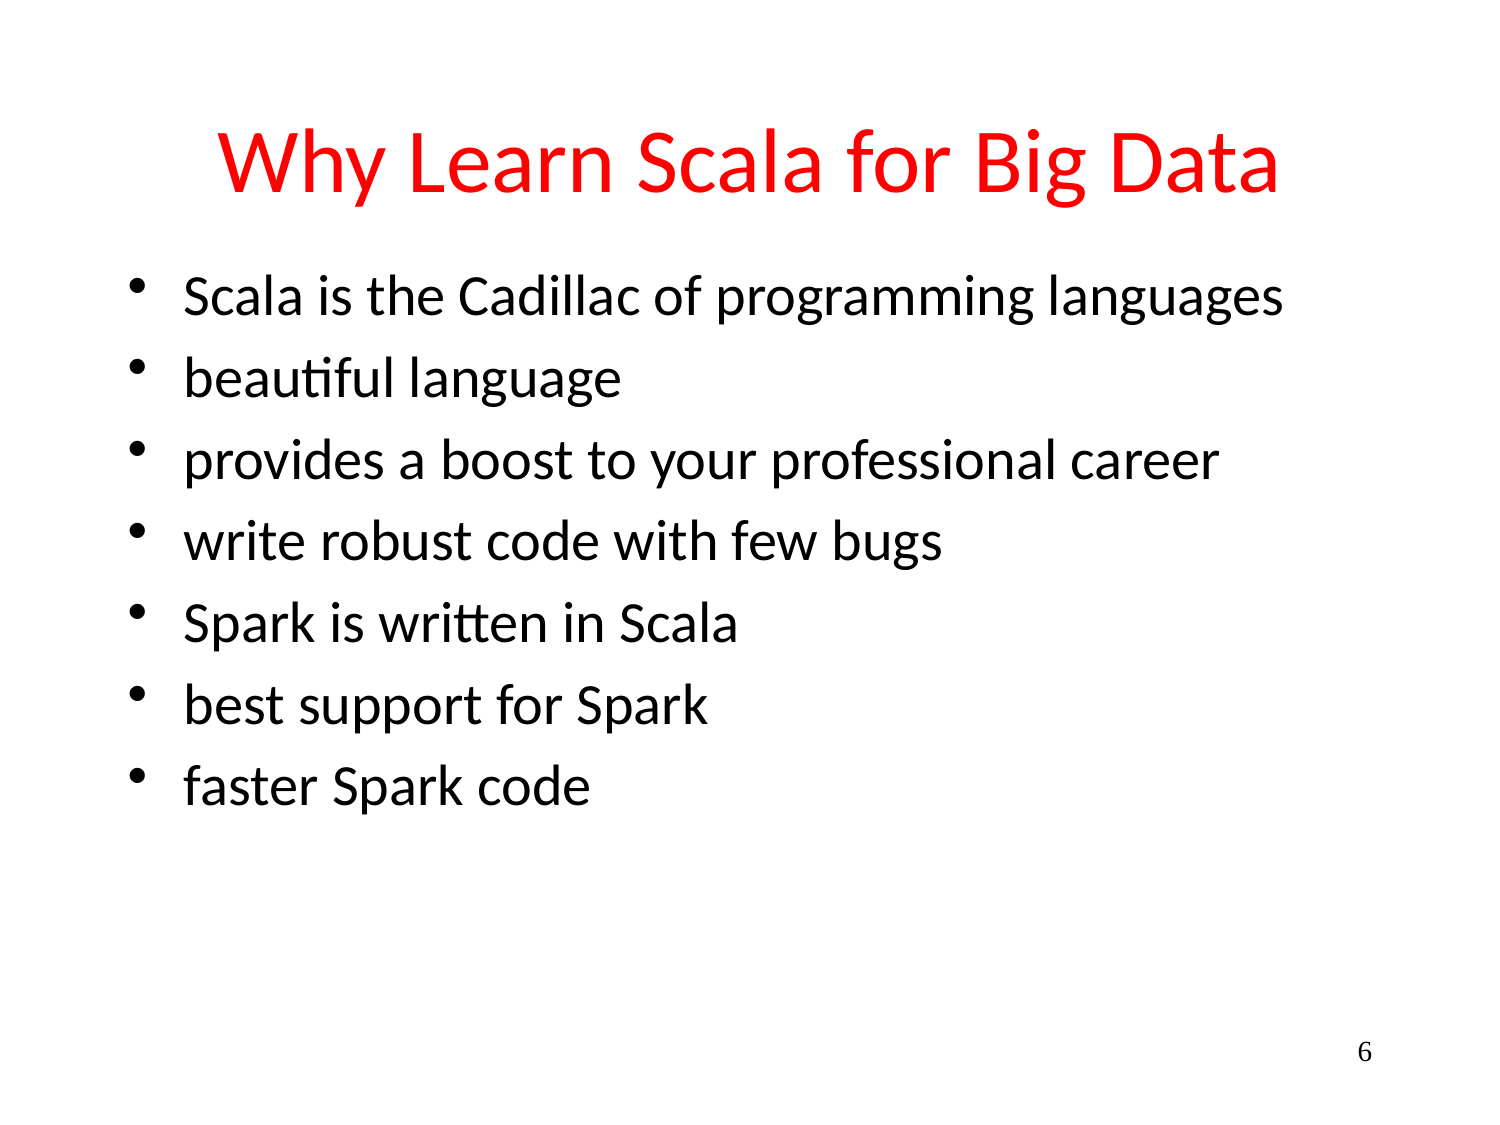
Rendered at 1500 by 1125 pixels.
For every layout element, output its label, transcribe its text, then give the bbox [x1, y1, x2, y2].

title Why Learn Scala for Big Data [112, 87, 1388, 226]
slide_number 6 [1074, 1024, 1388, 1101]
list Scala is the Cadillac of programming languages beautiful language provides a boost to your professional career write robust code with few bugs Spark is written in Scala best support for Spark faster Spark code [112, 249, 1388, 1001]
